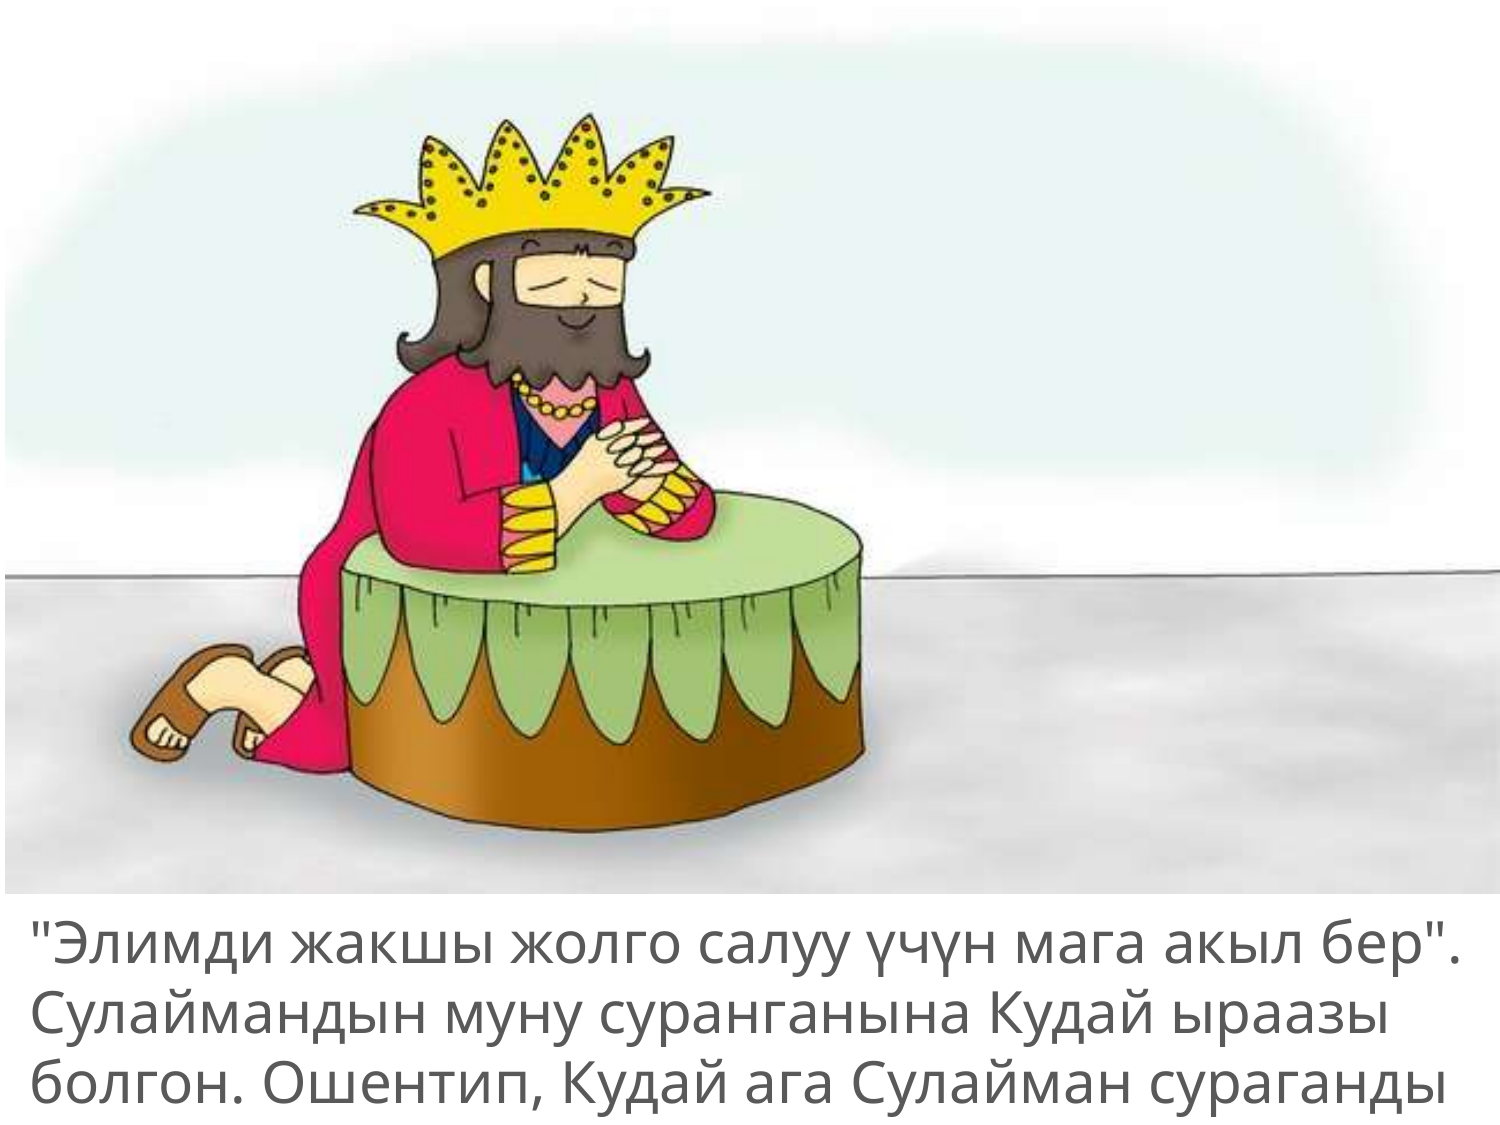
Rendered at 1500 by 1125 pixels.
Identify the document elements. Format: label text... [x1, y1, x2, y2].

picture [5, 6, 1500, 894]
text_box "Элимди жакшы жолго салуу үчүн мага акыл бер". Сулаймандын муну суранганына Кудай ыраазы болгон. Ошентип, Кудай ага Сулайман сураганды берди. [14, 900, 1486, 1125]
